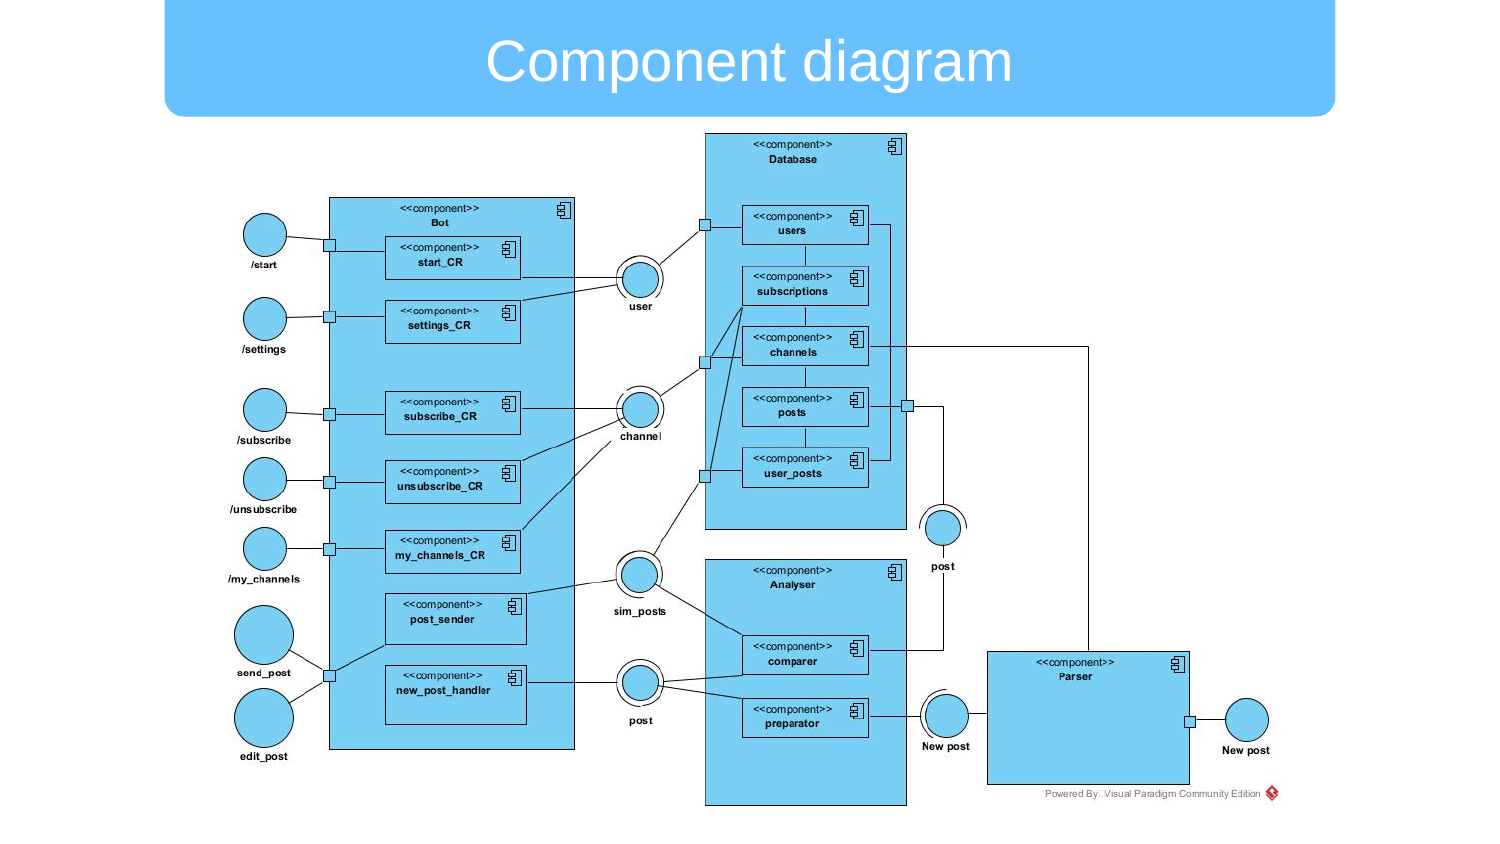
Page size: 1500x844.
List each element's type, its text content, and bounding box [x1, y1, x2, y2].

text_box [164, 0, 227, 117]
text_box [1273, 0, 1336, 117]
title Component diagram [227, 0, 1273, 117]
picture [216, 131, 1284, 809]
